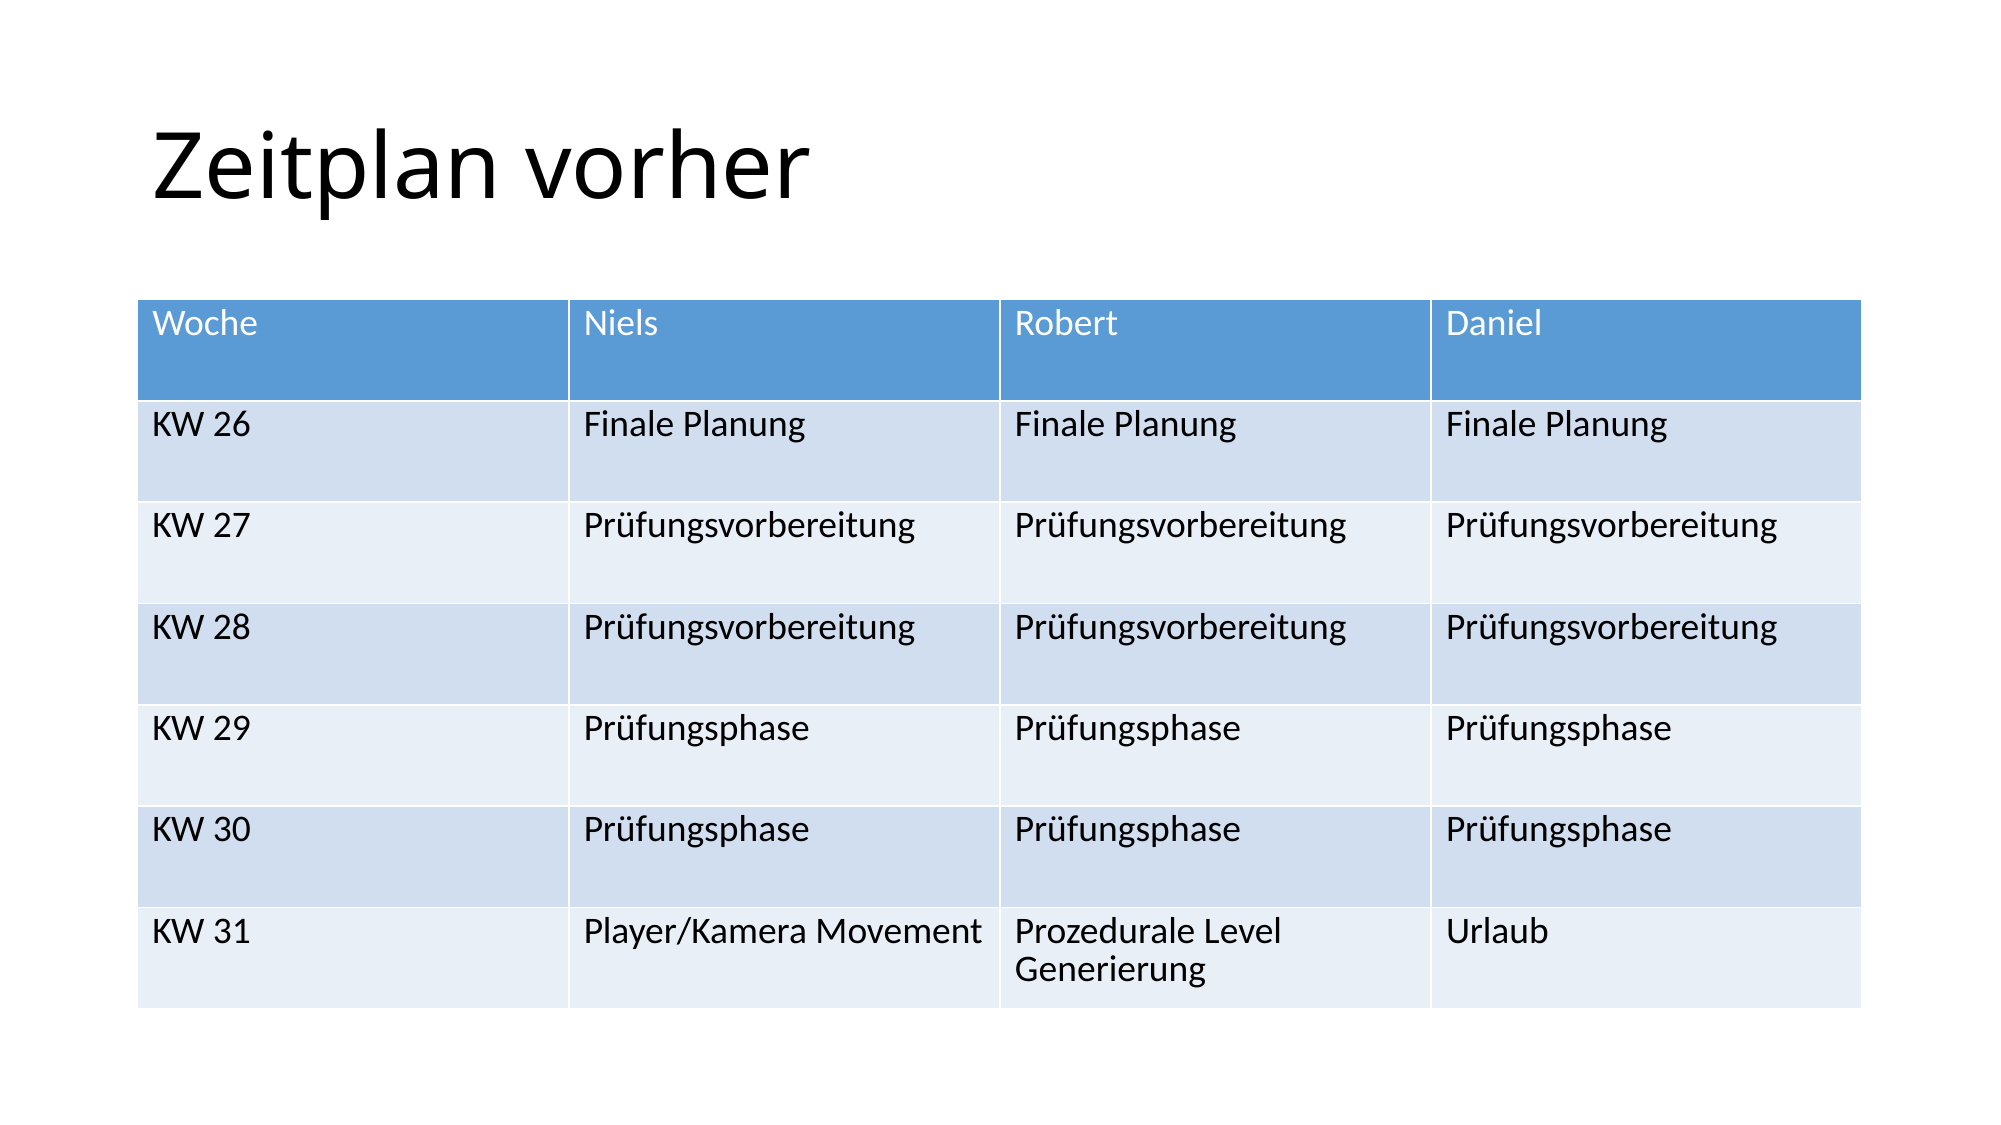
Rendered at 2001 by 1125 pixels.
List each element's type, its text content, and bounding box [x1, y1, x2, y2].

table_cell Urlaub [1432, 908, 1861, 1008]
table_cell KW 28 [138, 604, 568, 704]
table_header Niels [570, 300, 999, 400]
table_cell KW 31 [138, 908, 568, 1008]
table_cell Prüfungsphase [570, 706, 999, 805]
table_cell Prüfungsphase [1432, 706, 1861, 805]
table_cell Prüfungsphase [570, 807, 999, 907]
table_cell KW 30 [138, 807, 568, 907]
table_cell Prozedurale Level Generierung [1001, 908, 1430, 1008]
table_cell Prüfungsphase [1001, 807, 1430, 907]
table_cell Prüfungsvorbereitung [1001, 503, 1430, 603]
table_header Robert [1001, 300, 1430, 400]
table_cell Prüfungsphase [1001, 706, 1430, 805]
table_cell KW 26 [138, 402, 568, 501]
table_cell Prüfungsvorbereitung [1001, 604, 1430, 704]
table_cell Prüfungsphase [1432, 807, 1861, 907]
table_header Daniel [1432, 300, 1861, 400]
table_cell Finale Planung [1432, 402, 1861, 501]
table_cell Prüfungsvorbereitung [1432, 503, 1861, 603]
table_cell Prüfungsvorbereitung [570, 503, 999, 603]
table_cell Player/Kamera Movement [570, 908, 999, 1008]
table_cell KW 29 [138, 706, 568, 805]
table_cell Finale Planung [570, 402, 999, 501]
table_cell Finale Planung [1001, 402, 1430, 501]
title Zeitplan vorher [137, 59, 1863, 278]
table_header Woche [138, 300, 568, 400]
table_cell Prüfungsvorbereitung [1432, 604, 1861, 704]
table_cell KW 27 [138, 503, 568, 603]
table_cell Prüfungsvorbereitung [570, 604, 999, 704]
